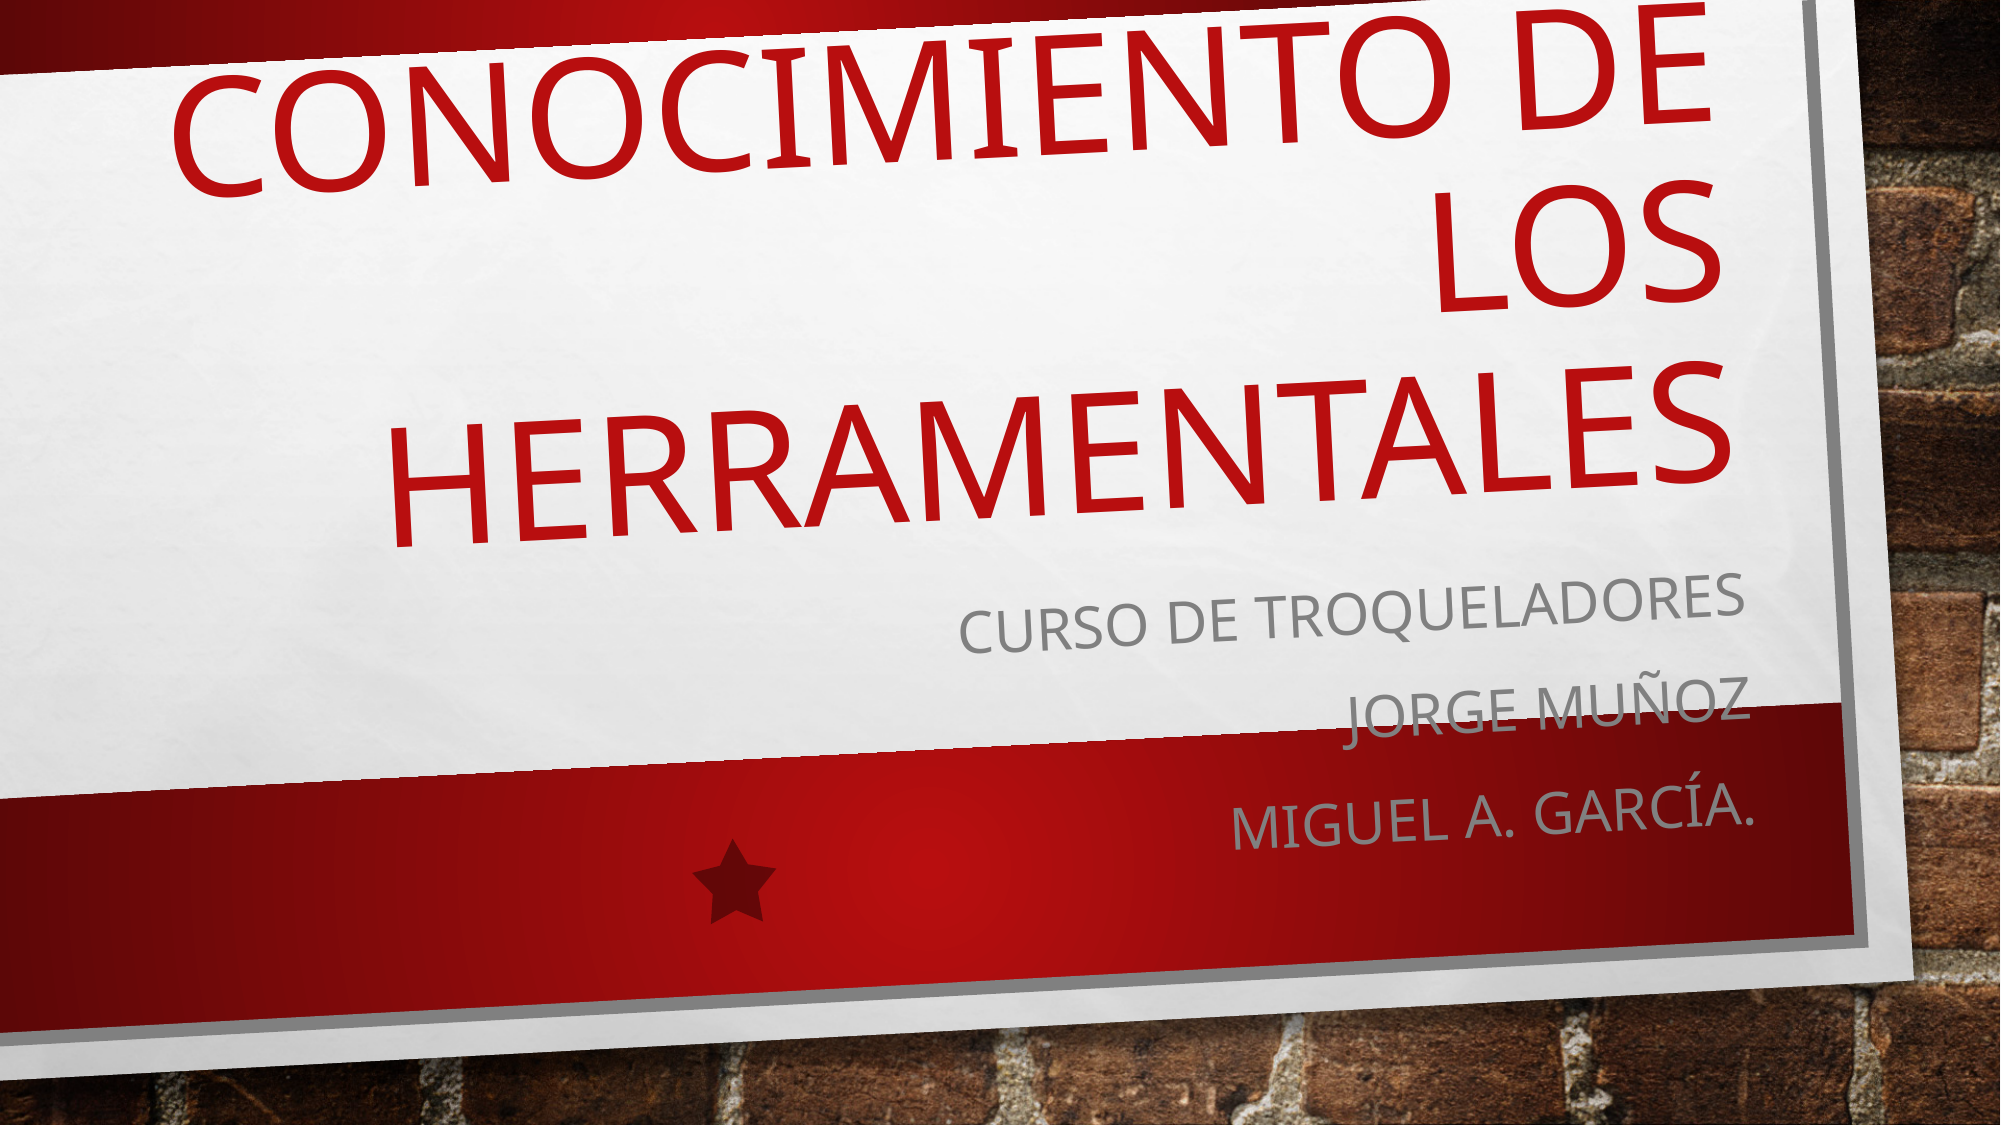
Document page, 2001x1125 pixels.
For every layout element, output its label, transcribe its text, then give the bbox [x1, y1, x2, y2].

picture [0, 0, 2000, 1125]
title Conocimiento de los herramentales [135, 67, 1758, 605]
subtitle Curso de troqueladores Jorge muñoz Miguel a. García. [159, 533, 1763, 708]
